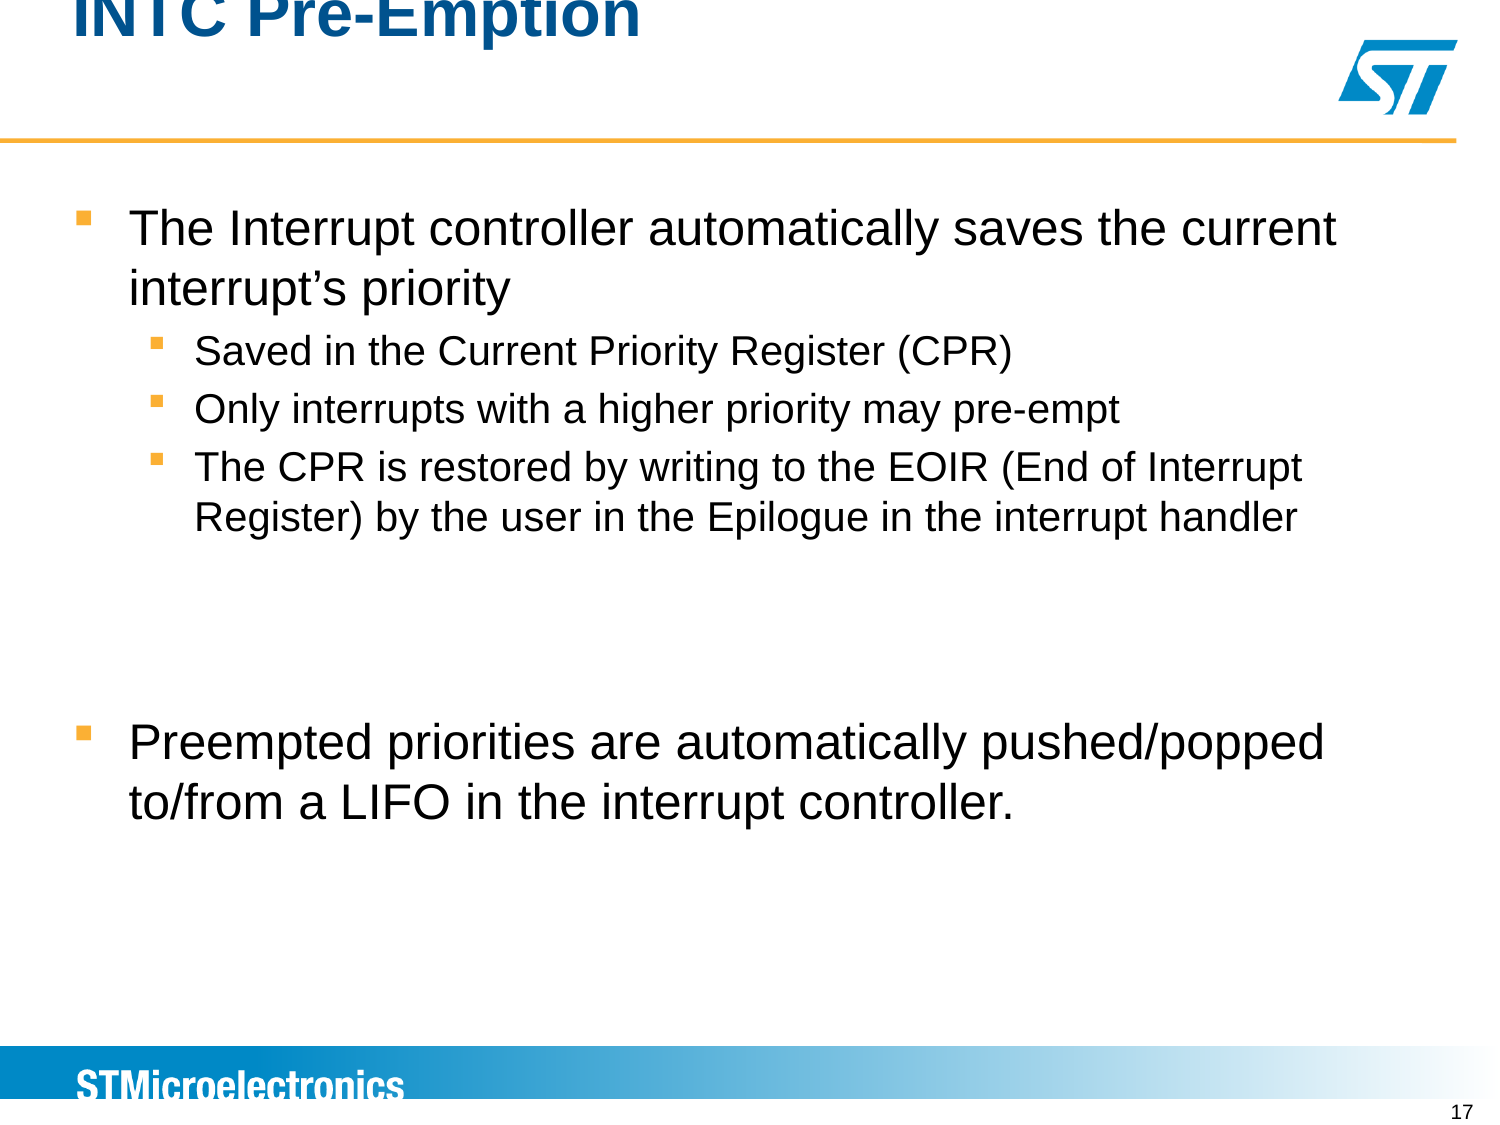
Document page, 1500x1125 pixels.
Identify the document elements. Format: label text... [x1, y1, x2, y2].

list The Interrupt controller automatically saves the current interrupt’s priority Saved in the Current Priority Register (CPR) Only interrupts with a higher priority may pre-empt The CPR is restored by writing to the EOIR (End of Interrupt Register) by the user in the Epilogue in the interrupt handler Preempted priorities are automatically pushed/popped to/from a LIFO in the interrupt controller. [57, 187, 1421, 1001]
slide_number 17 [1413, 1086, 1489, 1125]
title INTC Pre-Emption [57, 24, 1283, 138]
picture [0, 1046, 1500, 1101]
picture [1328, 37, 1462, 117]
